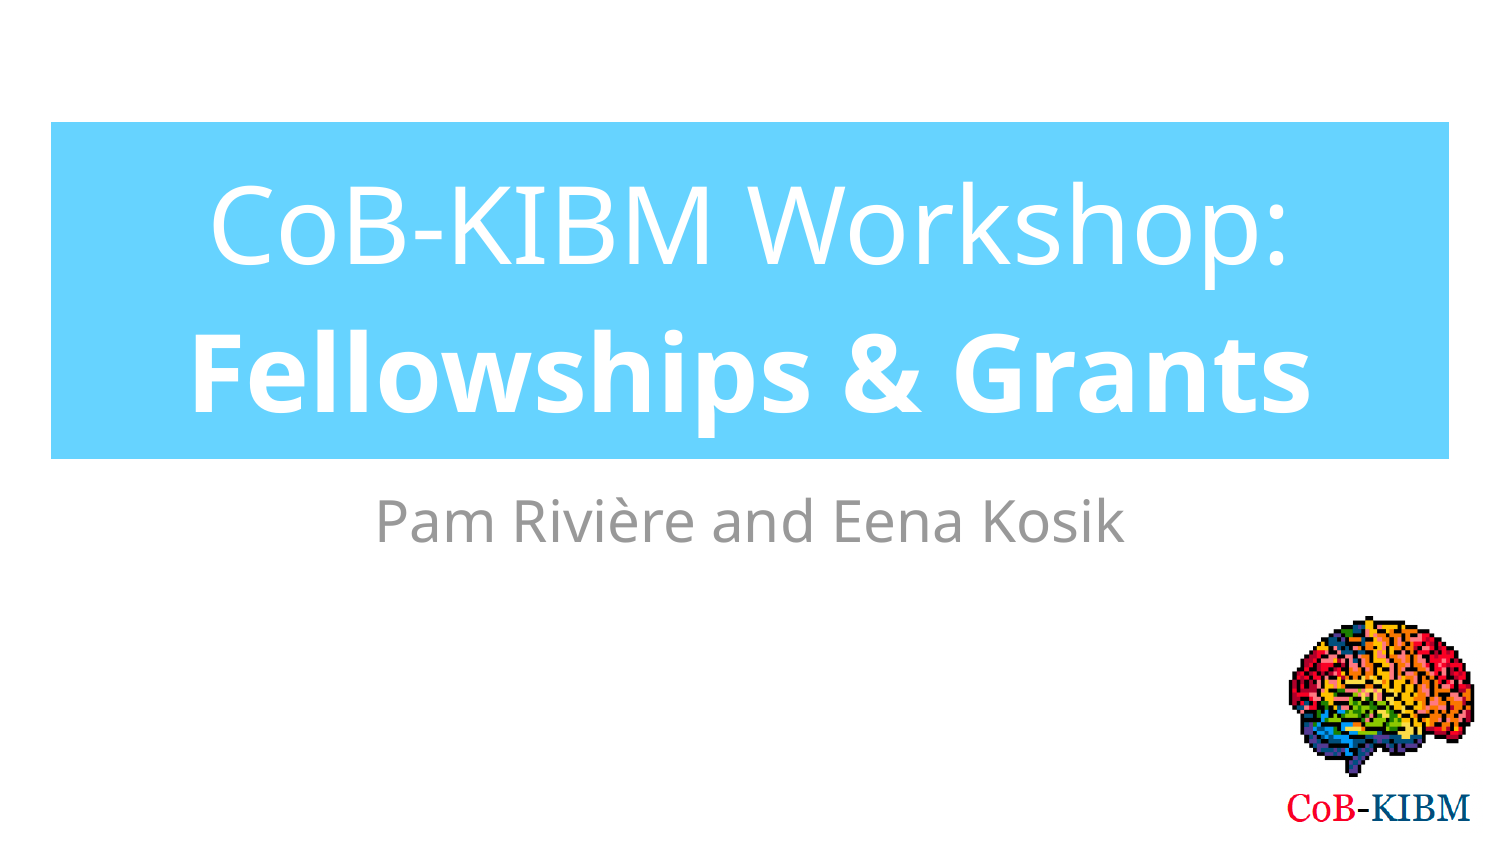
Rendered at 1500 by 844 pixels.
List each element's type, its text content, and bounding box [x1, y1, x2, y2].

title CoB-KIBM Workshop: Fellowships & Grants [51, 122, 1449, 459]
picture [1279, 612, 1484, 833]
subtitle Pam Rivière and Eena Kosik [51, 464, 1449, 595]
